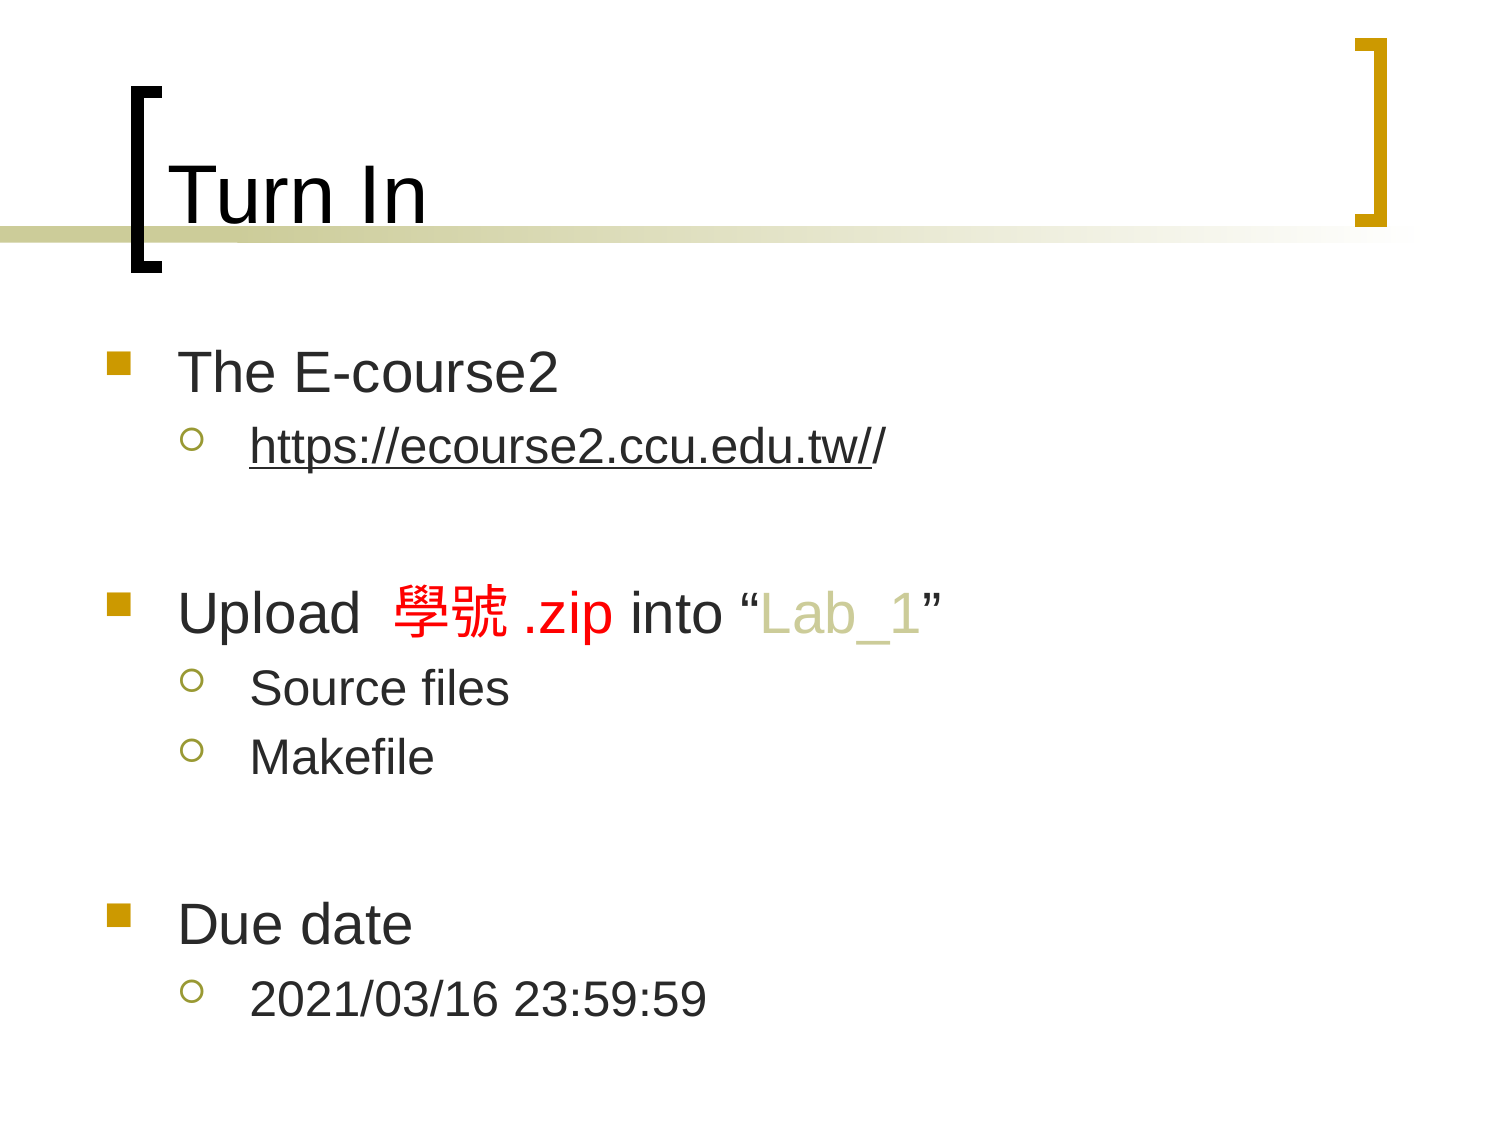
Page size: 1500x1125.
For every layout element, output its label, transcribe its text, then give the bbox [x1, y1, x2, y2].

title Turn In [152, 15, 1328, 248]
list The E-course2 https://ecourse2.ccu.edu.tw// Upload 學號.zip into “Lab_1” Source files Makefile Due date 2021/03/16 23:59:59 [88, 326, 1436, 1125]
